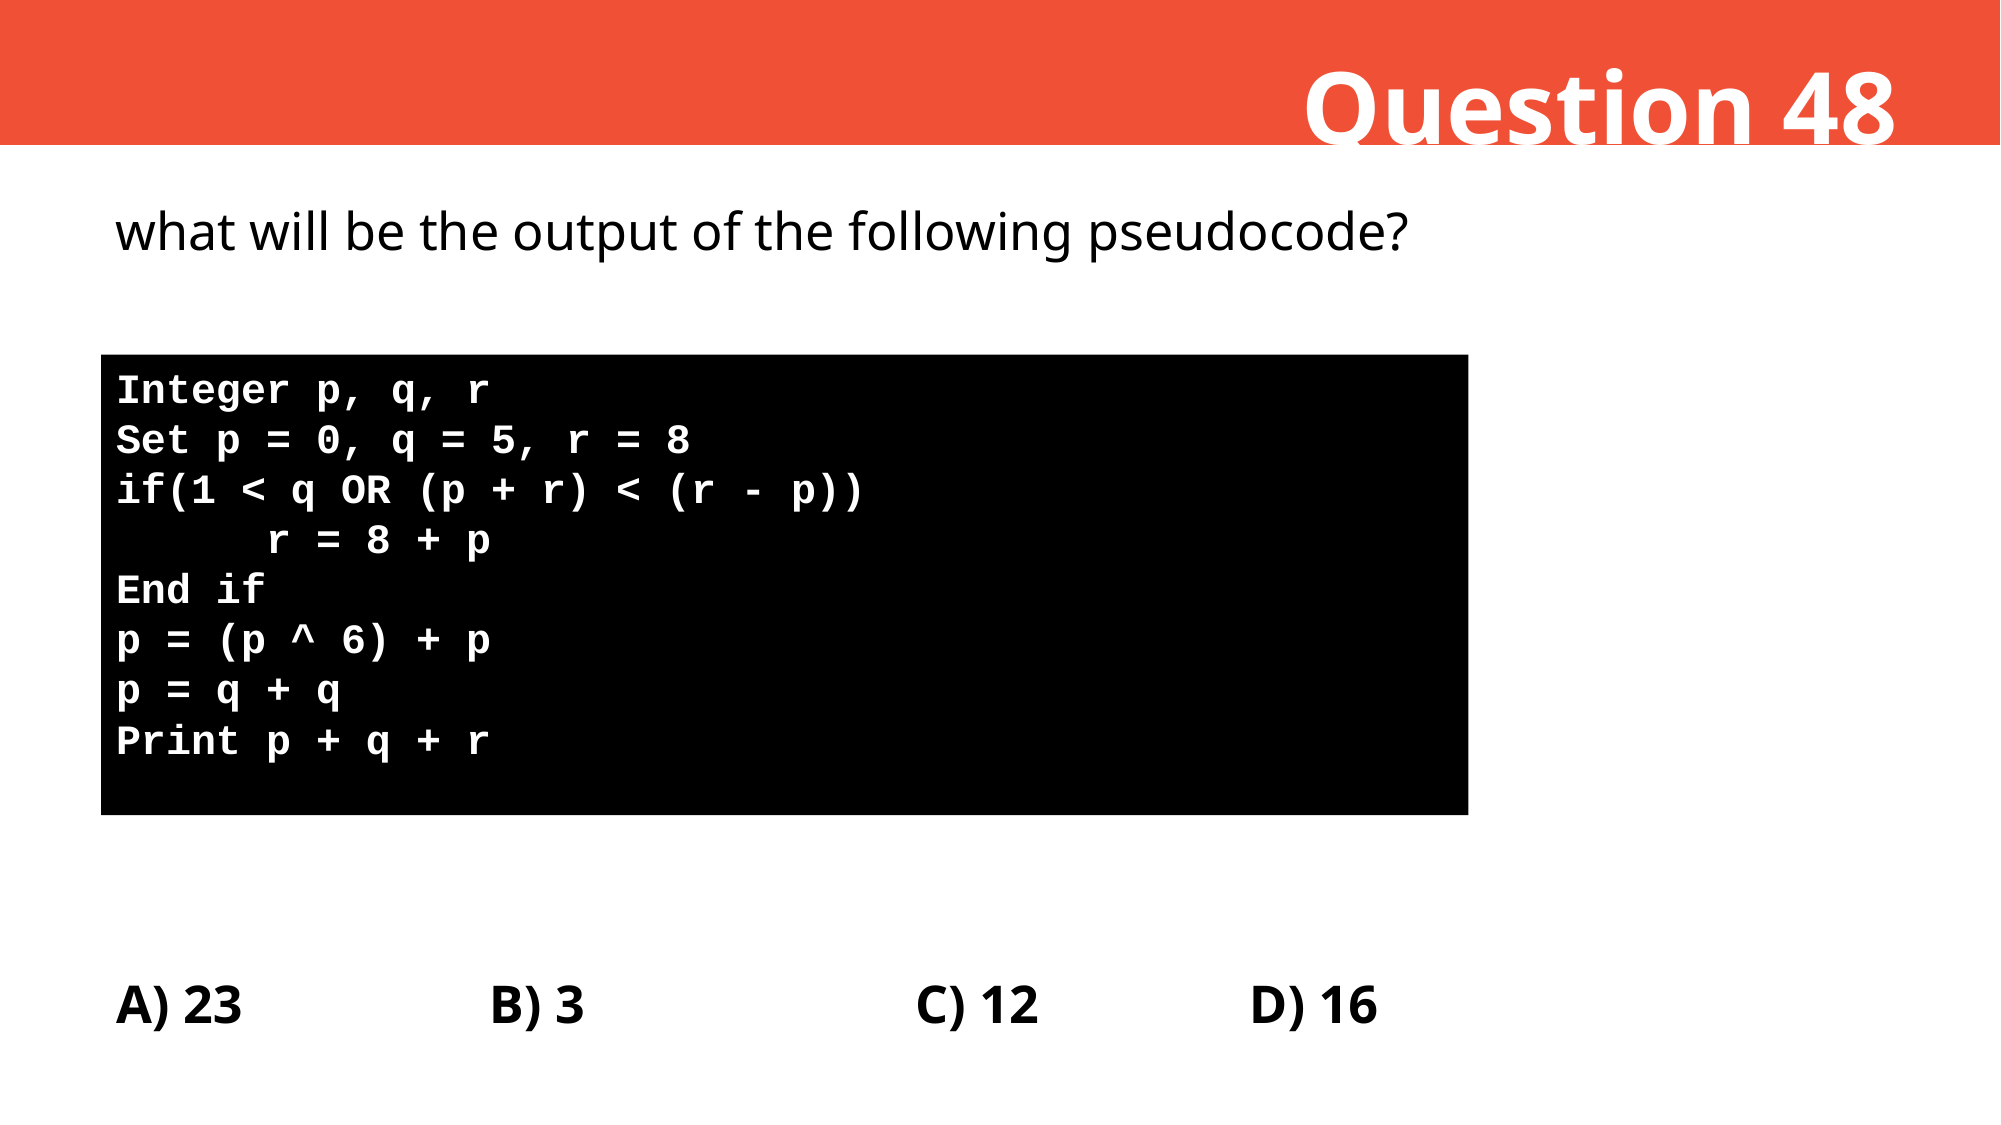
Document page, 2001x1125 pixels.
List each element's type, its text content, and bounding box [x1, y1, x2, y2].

text_box what will be the output of the following pseudocode? [100, 190, 1900, 269]
text_box D) 16 [1233, 932, 1837, 1041]
text_box C) 12 [900, 932, 1190, 1041]
text_box Question 48 [638, 37, 1914, 173]
text_box [0, 0, 2000, 145]
text_box Integer p, q, r Set p = 0, q = 5, r = 8 if(1 < q OR (p + r) < (r - p)) r = 8 + p End if p = (p ^ 6) + p p = q + q Print p + q + r [101, 354, 1469, 816]
text_box A) 23 [101, 932, 473, 1041]
text_box B) 3 [473, 932, 856, 1041]
